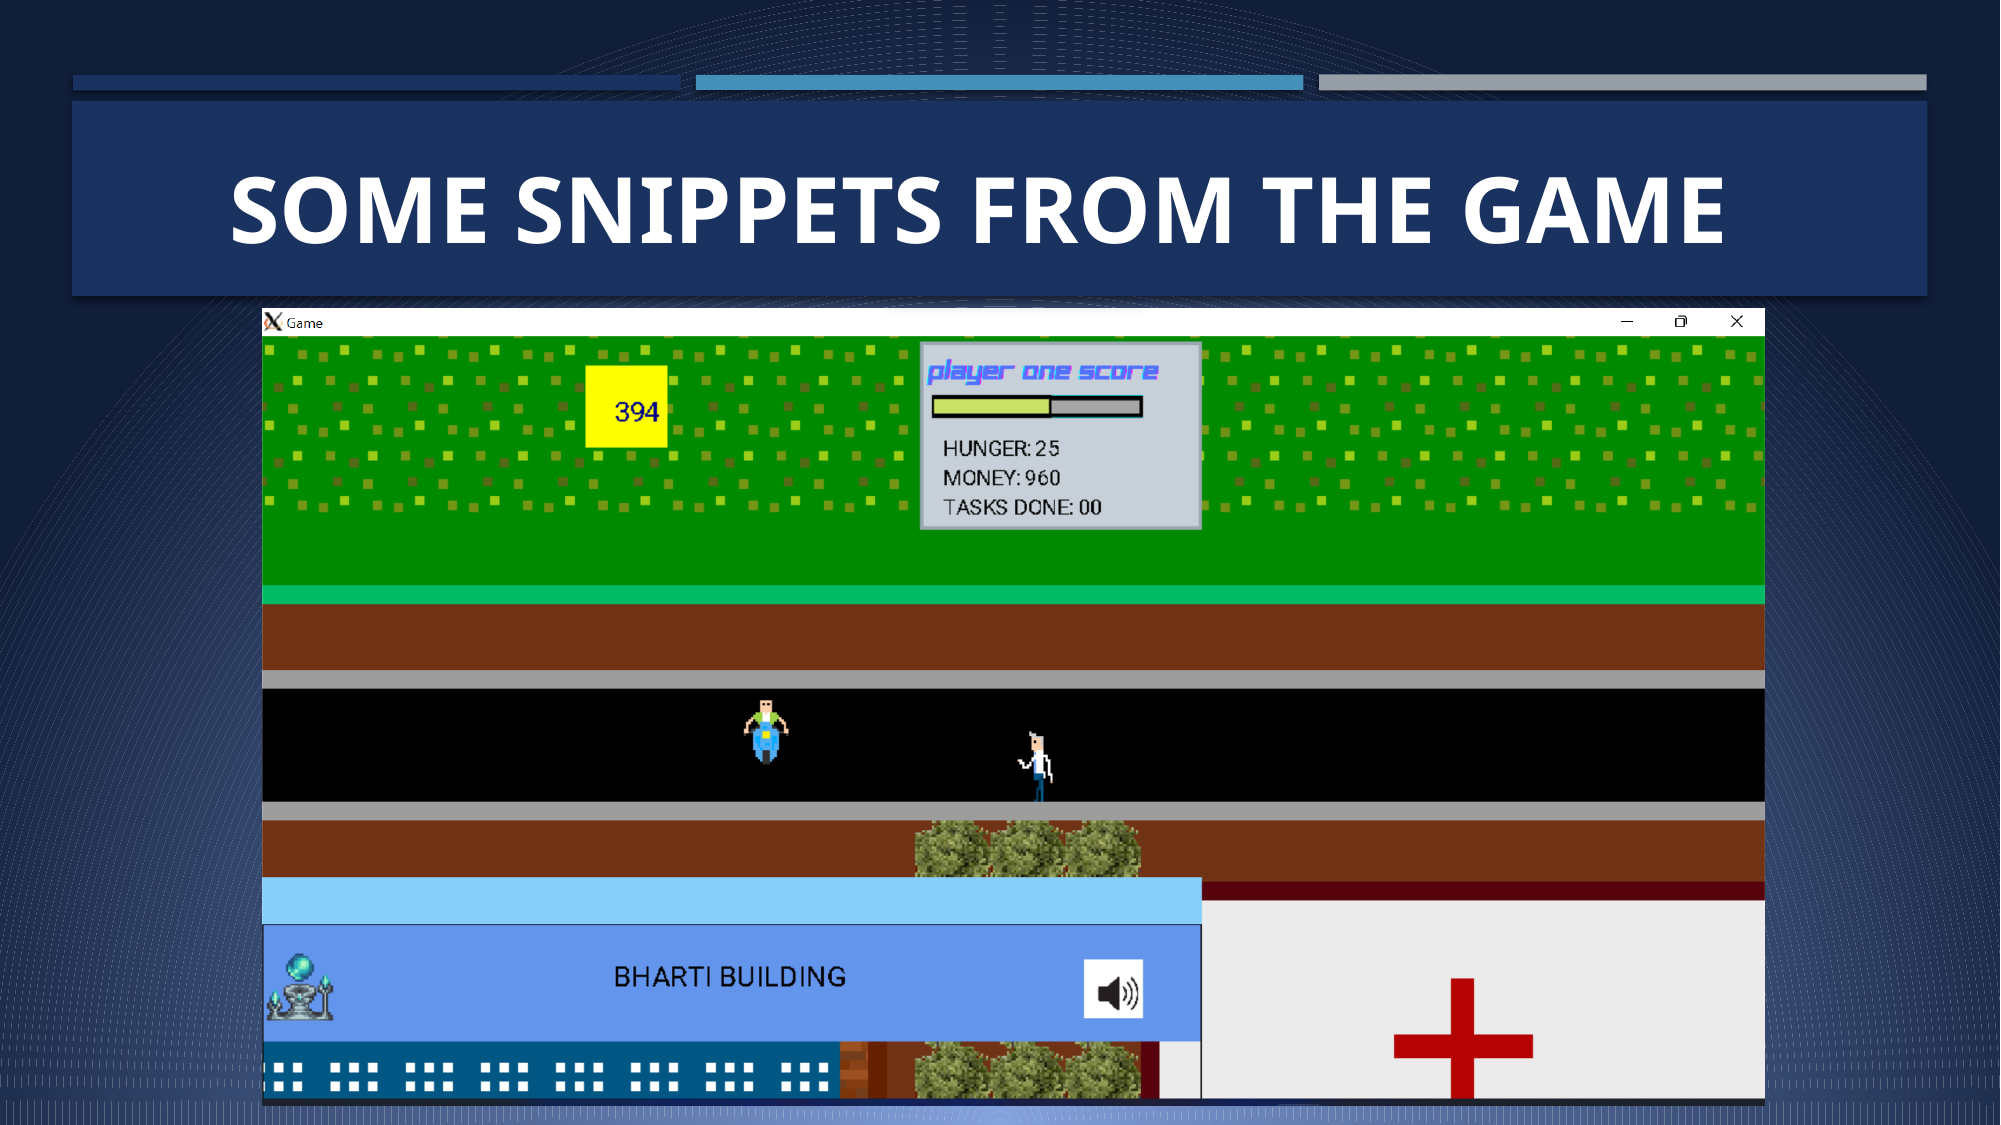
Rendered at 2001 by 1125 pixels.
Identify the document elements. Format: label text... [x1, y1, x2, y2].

text_box SOME SNIPPETS FROM THE GAME [108, 144, 1850, 270]
picture [261, 308, 1765, 1106]
